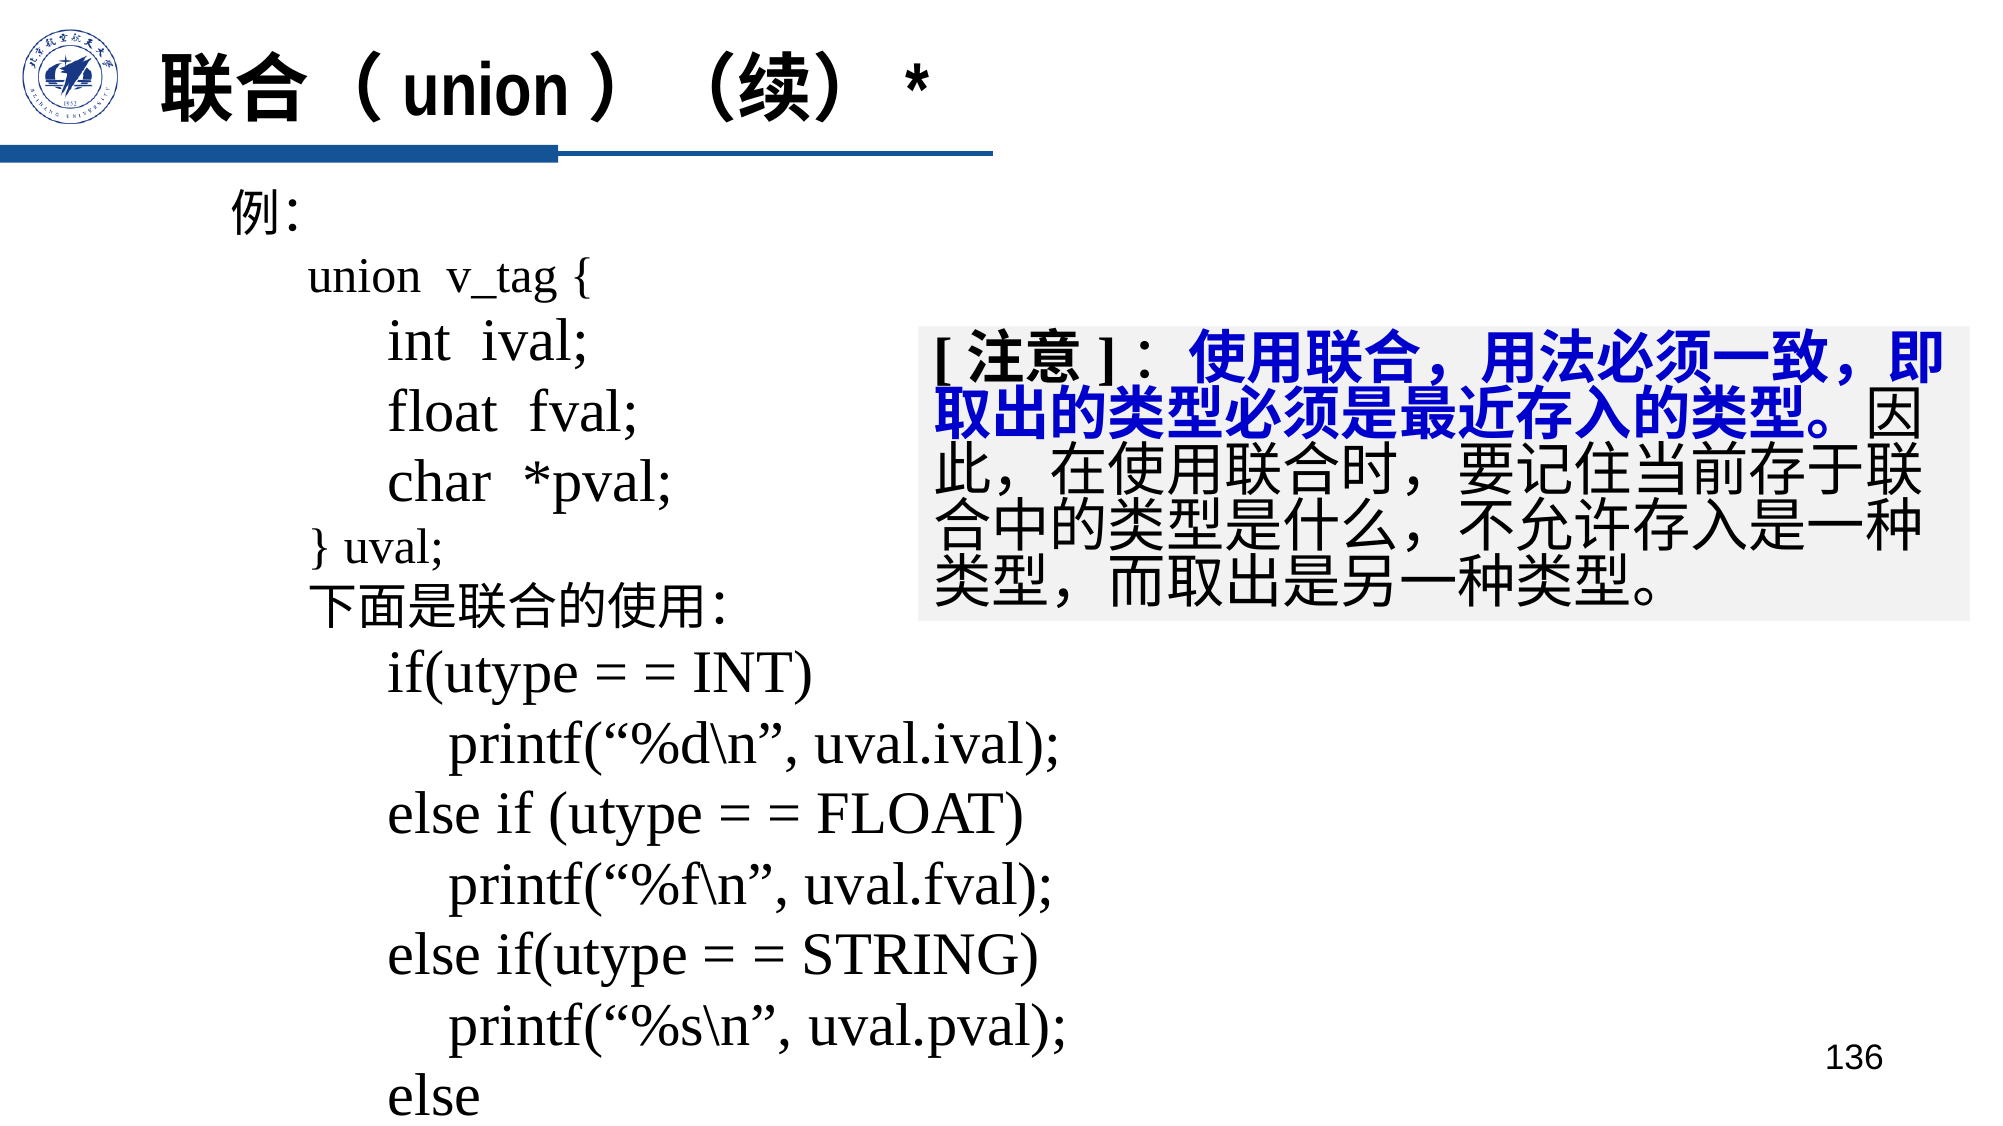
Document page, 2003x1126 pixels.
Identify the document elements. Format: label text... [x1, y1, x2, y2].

text_box [注意]：使用联合，用法必须一致，即取出的类型必须是最近存入的类型。因此，在使用联合时，要记住当前存于联合中的类型是什么，不允许存入是一种类型，而取出是另一种类型。 [918, 326, 1970, 621]
title 联合（union）（续）* [141, 25, 1936, 164]
slide_number 136 [1434, 1024, 1903, 1104]
list 例： union v_tag { int ival; float fval; char *pval; } uval; 下面是联合的使用： if(utype = = INT) printf(“%d\n”, uval.ival); else if (utype = = FLOAT) printf(“%f\n”, uval.fval); else if(utype = = STRING) printf(“%s\n”, uval.pval); else printf(“bad type\n”); [212, 184, 1769, 1001]
picture [16, 23, 124, 130]
